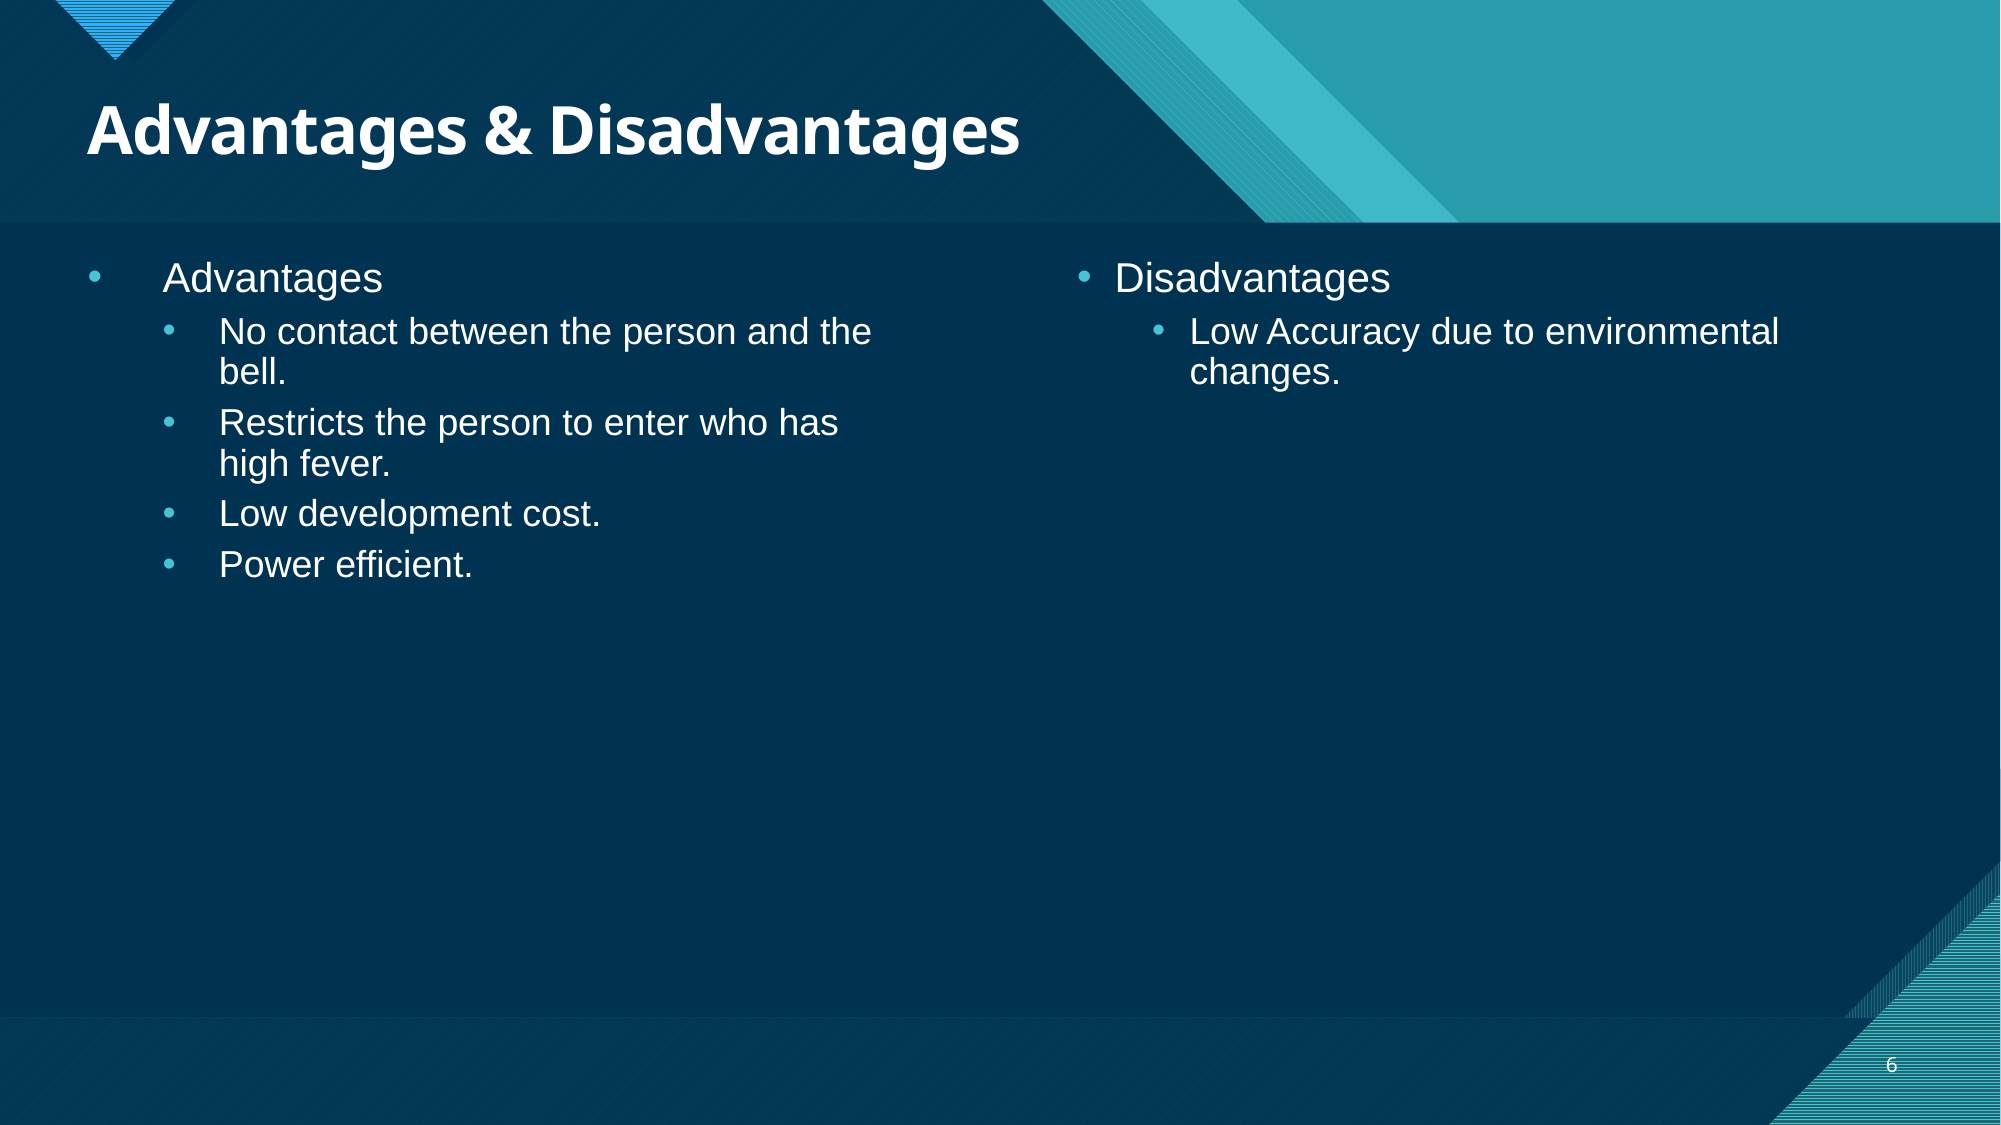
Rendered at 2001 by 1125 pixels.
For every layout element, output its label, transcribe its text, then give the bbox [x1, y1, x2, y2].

title Advantages & Disadvantages [72, 89, 1913, 177]
slide_number 6 [1845, 1035, 1913, 1096]
list Advantages No contact between the person and the bell. Restricts the person to enter who has high fever. Low development cost. Power efficient. [72, 248, 924, 1014]
list Disadvantages Low Accuracy due to environmental changes. [1062, 248, 1913, 1014]
